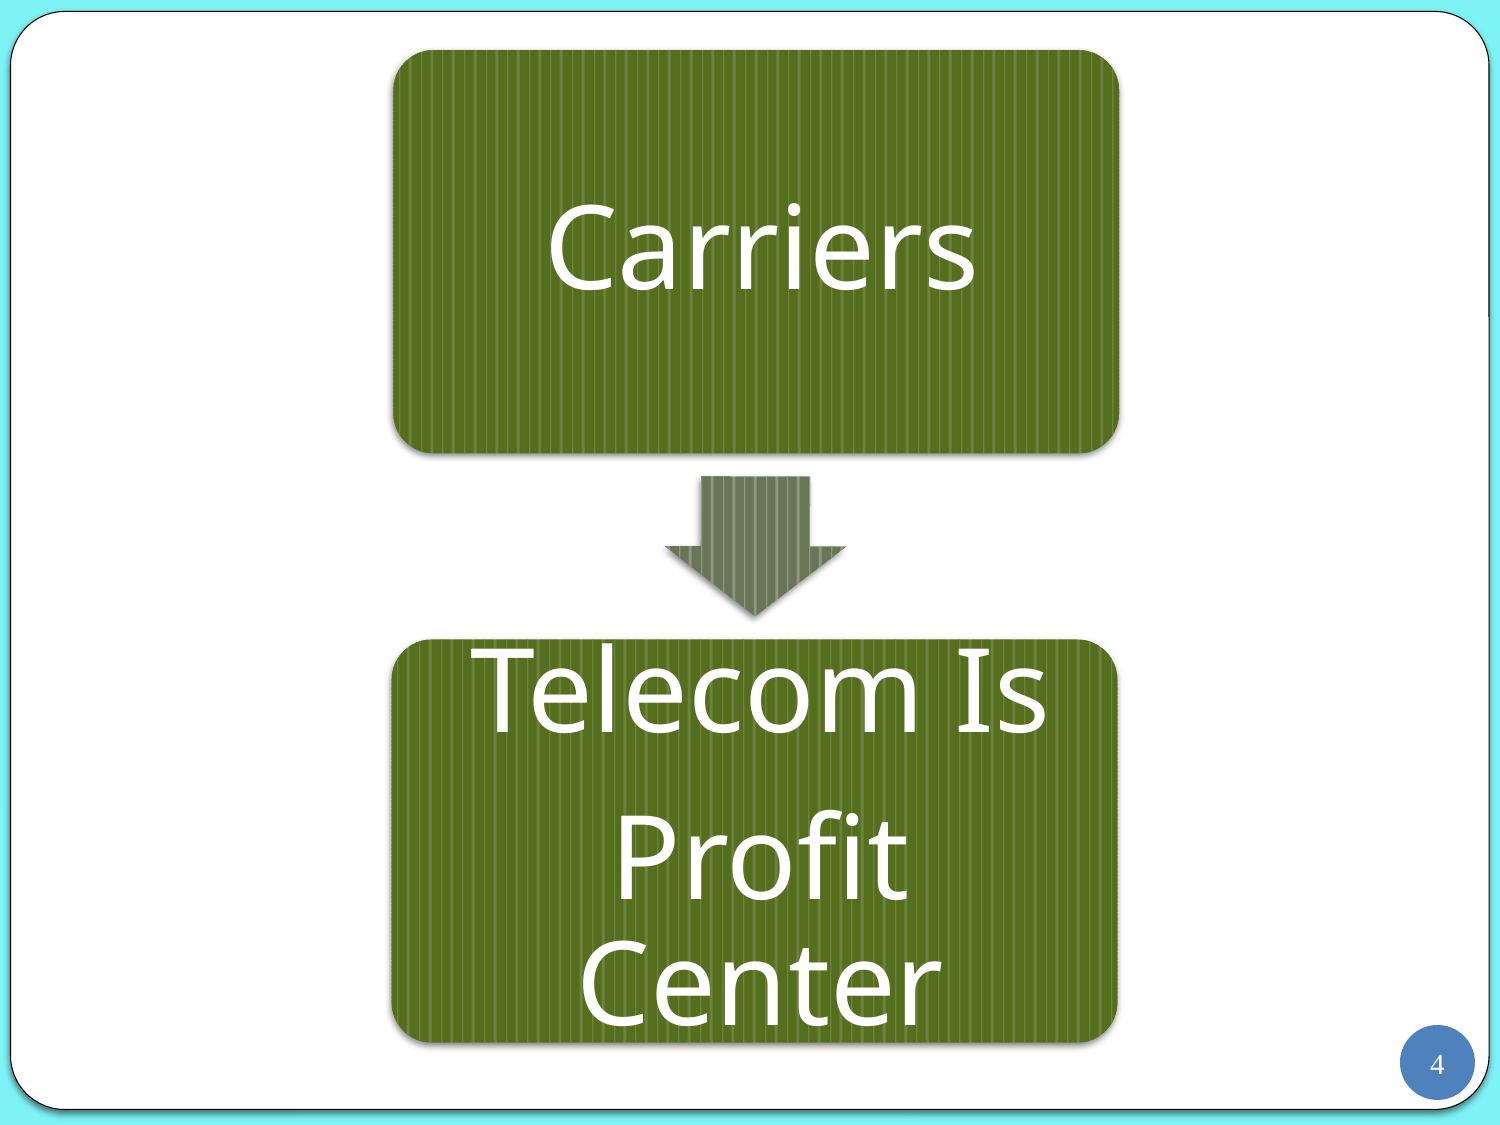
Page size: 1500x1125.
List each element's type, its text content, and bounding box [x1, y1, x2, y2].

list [74, 49, 1438, 1059]
slide_number 4 [1400, 1025, 1475, 1100]
